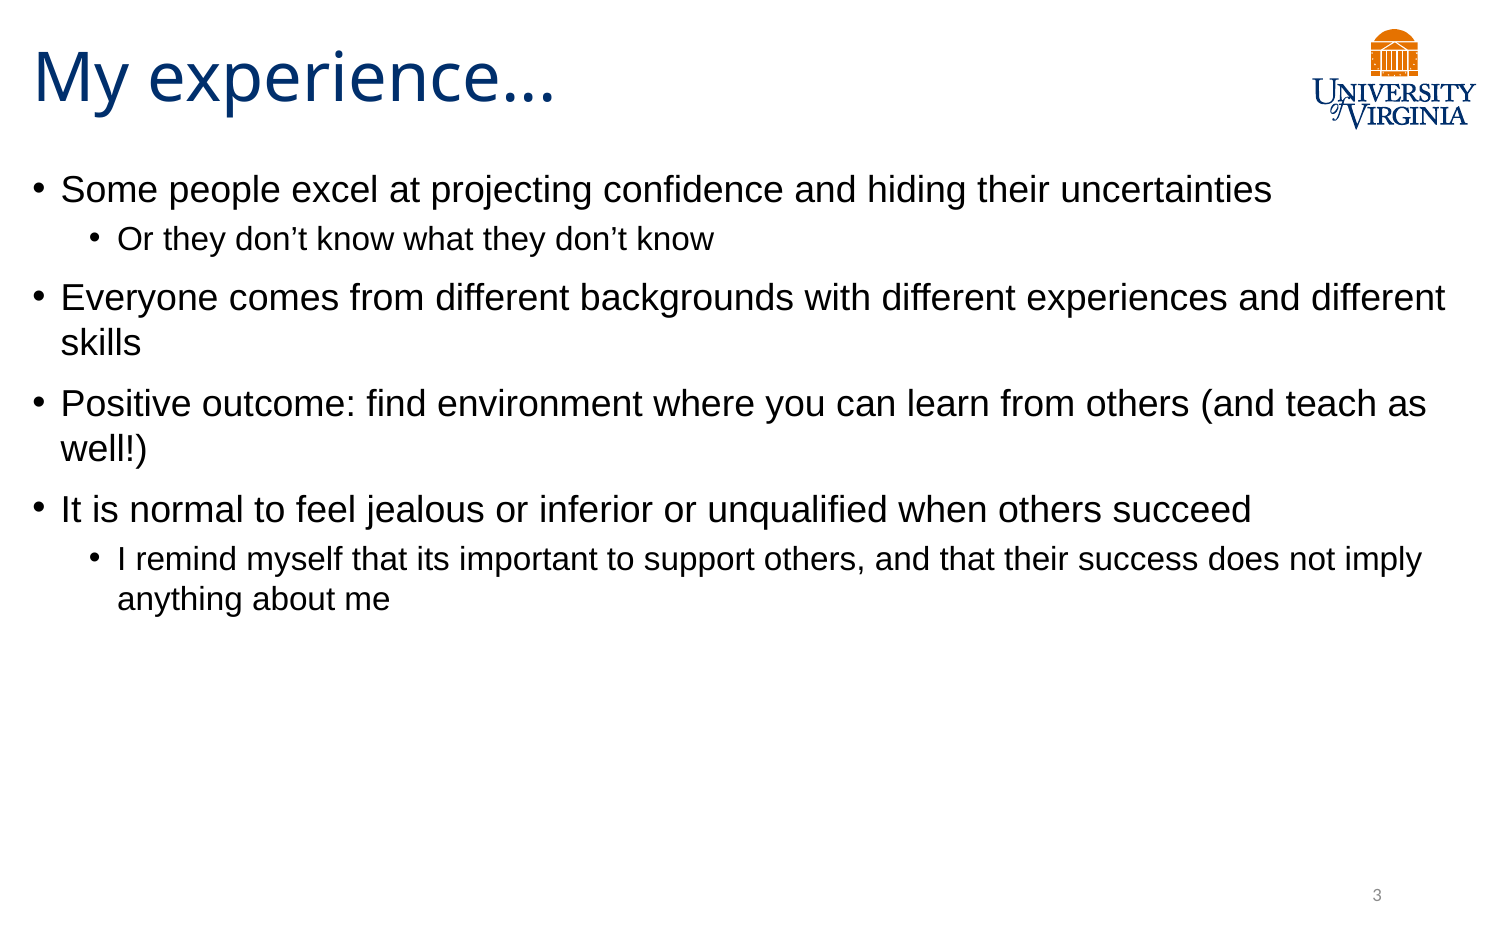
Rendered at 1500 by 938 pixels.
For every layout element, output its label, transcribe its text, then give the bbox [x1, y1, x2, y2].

title My experience... [17, 14, 1297, 145]
slide_number 3 [1059, 868, 1397, 919]
list Some people excel at projecting confidence and hiding their uncertainties Or they don’t know what they don’t know Everyone comes from different backgrounds with different experiences and different skills Positive outcome: find environment where you can learn from others (and teach as well!) It is normal to feel jealous or inferior or unqualified when others succeed I remind myself that its important to support others, and that their success does not imply anything about me [17, 157, 1483, 845]
